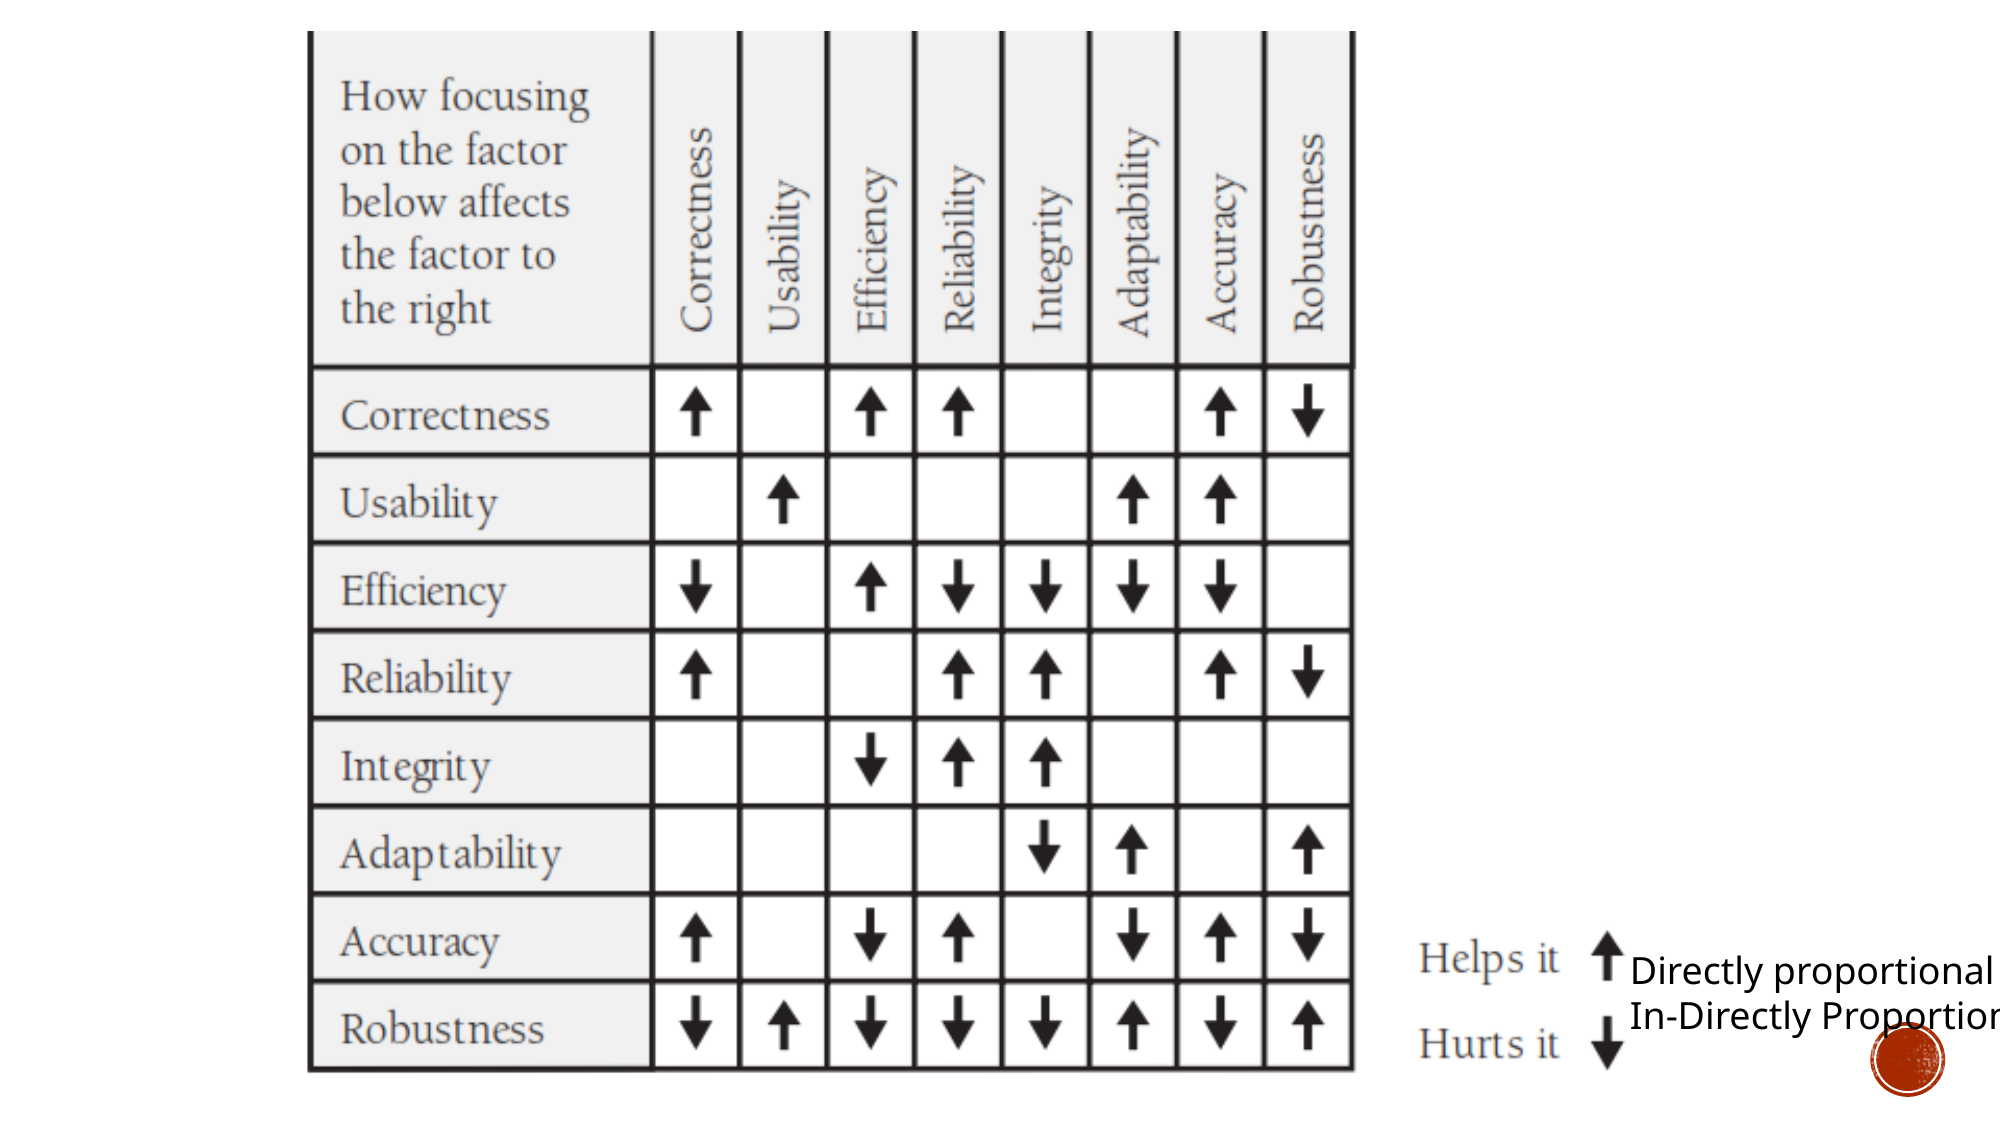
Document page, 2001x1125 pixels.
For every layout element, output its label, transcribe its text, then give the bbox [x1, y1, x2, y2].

picture [283, 31, 1717, 1094]
text_box Directly proportional In-Directly Proportional [1718, 939, 2000, 1044]
